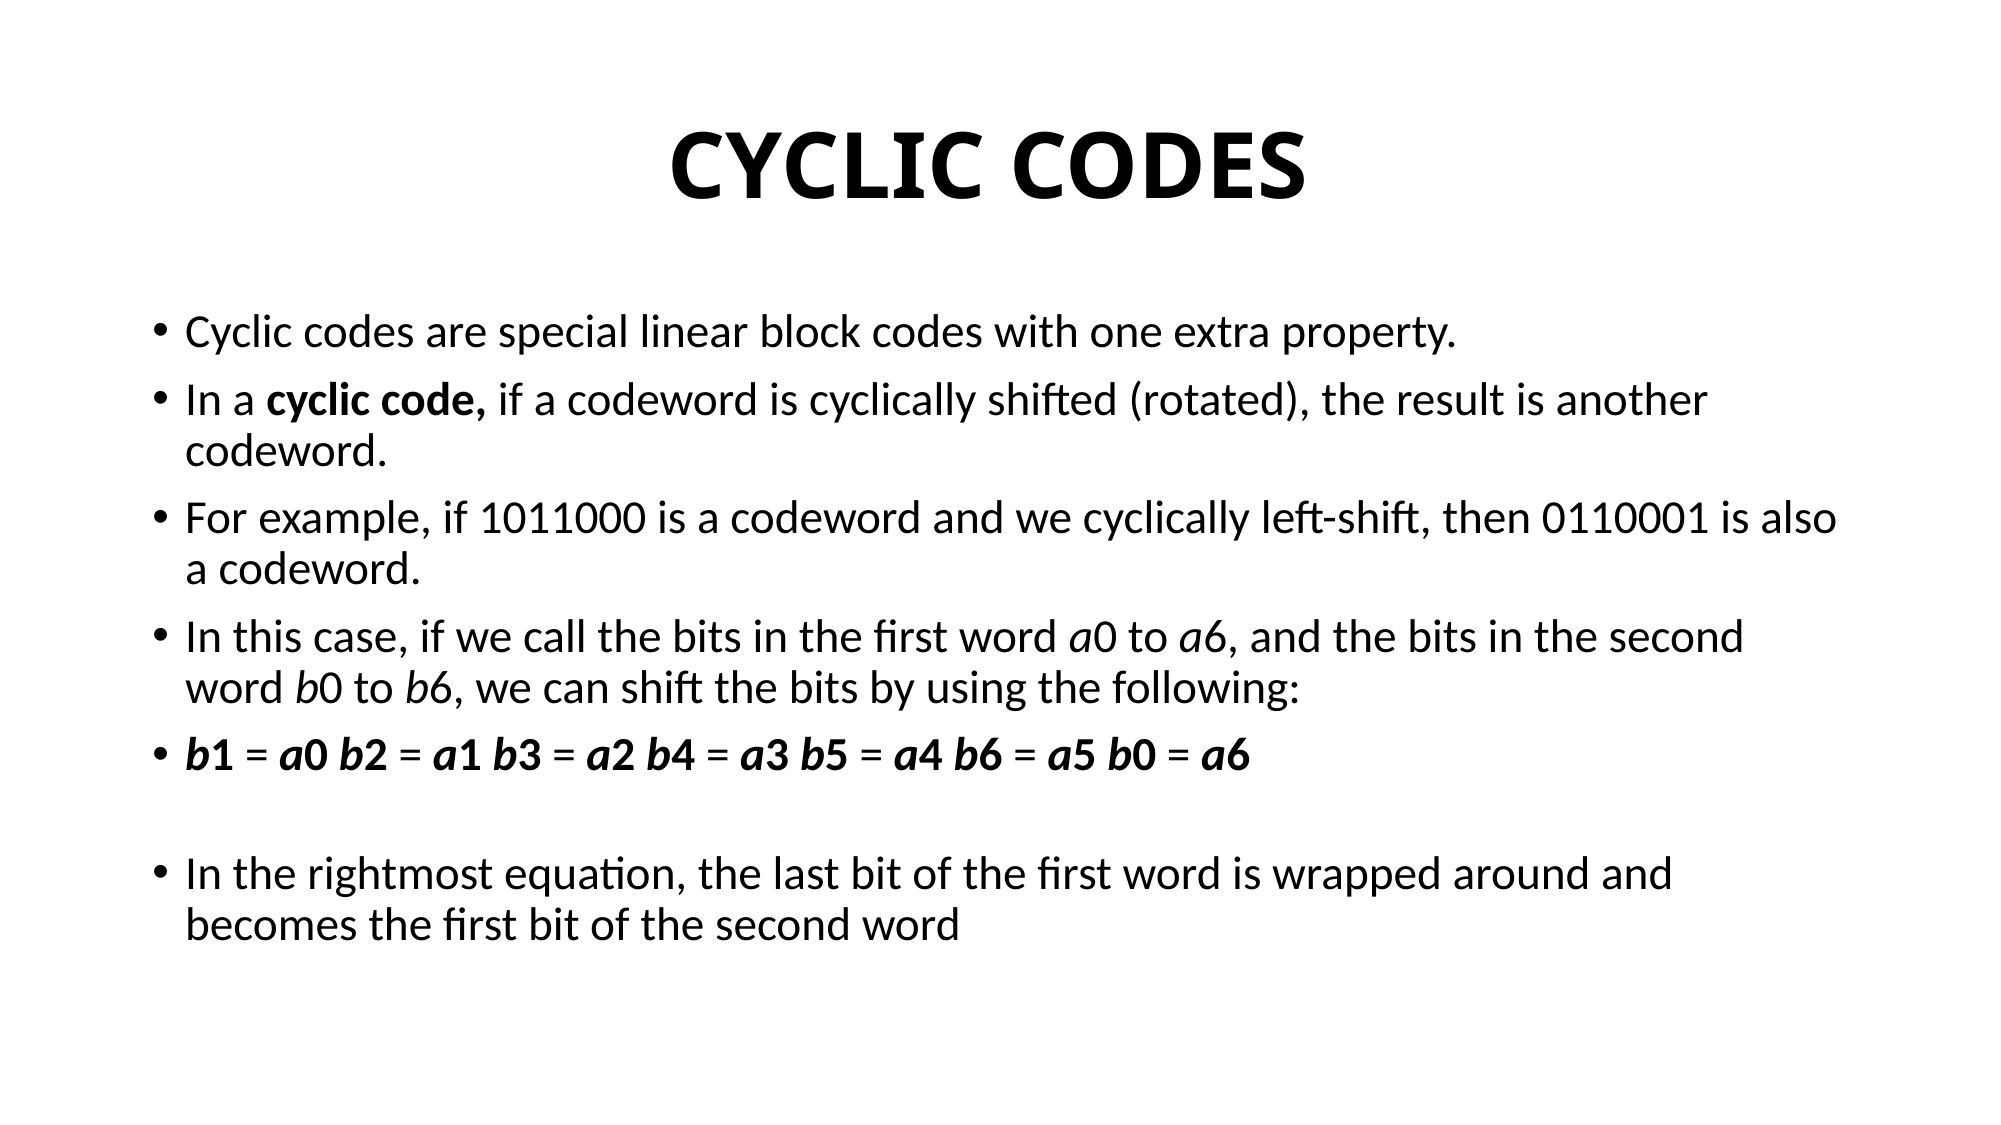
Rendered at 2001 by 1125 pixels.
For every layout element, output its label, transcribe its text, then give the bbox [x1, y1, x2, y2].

title CYCLIC CODES [137, 59, 1863, 278]
list Cyclic codes are special linear block codes with one extra property. In a cyclic code, if a codeword is cyclically shifted (rotated), the result is another codeword. For example, if 1011000 is a codeword and we cyclically left-shift, then 0110001 is also a codeword. In this case, if we call the bits in the first word a0 to a6, and the bits in the second word b0 to b6, we can shift the bits by using the following: b1 = a0 b2 = a1 b3 = a2 b4 = a3 b5 = a4 b6 = a5 b0 = a6 In the rightmost equation, the last bit of the first word is wrapped around and becomes the first bit of the second word [137, 299, 1863, 1014]
